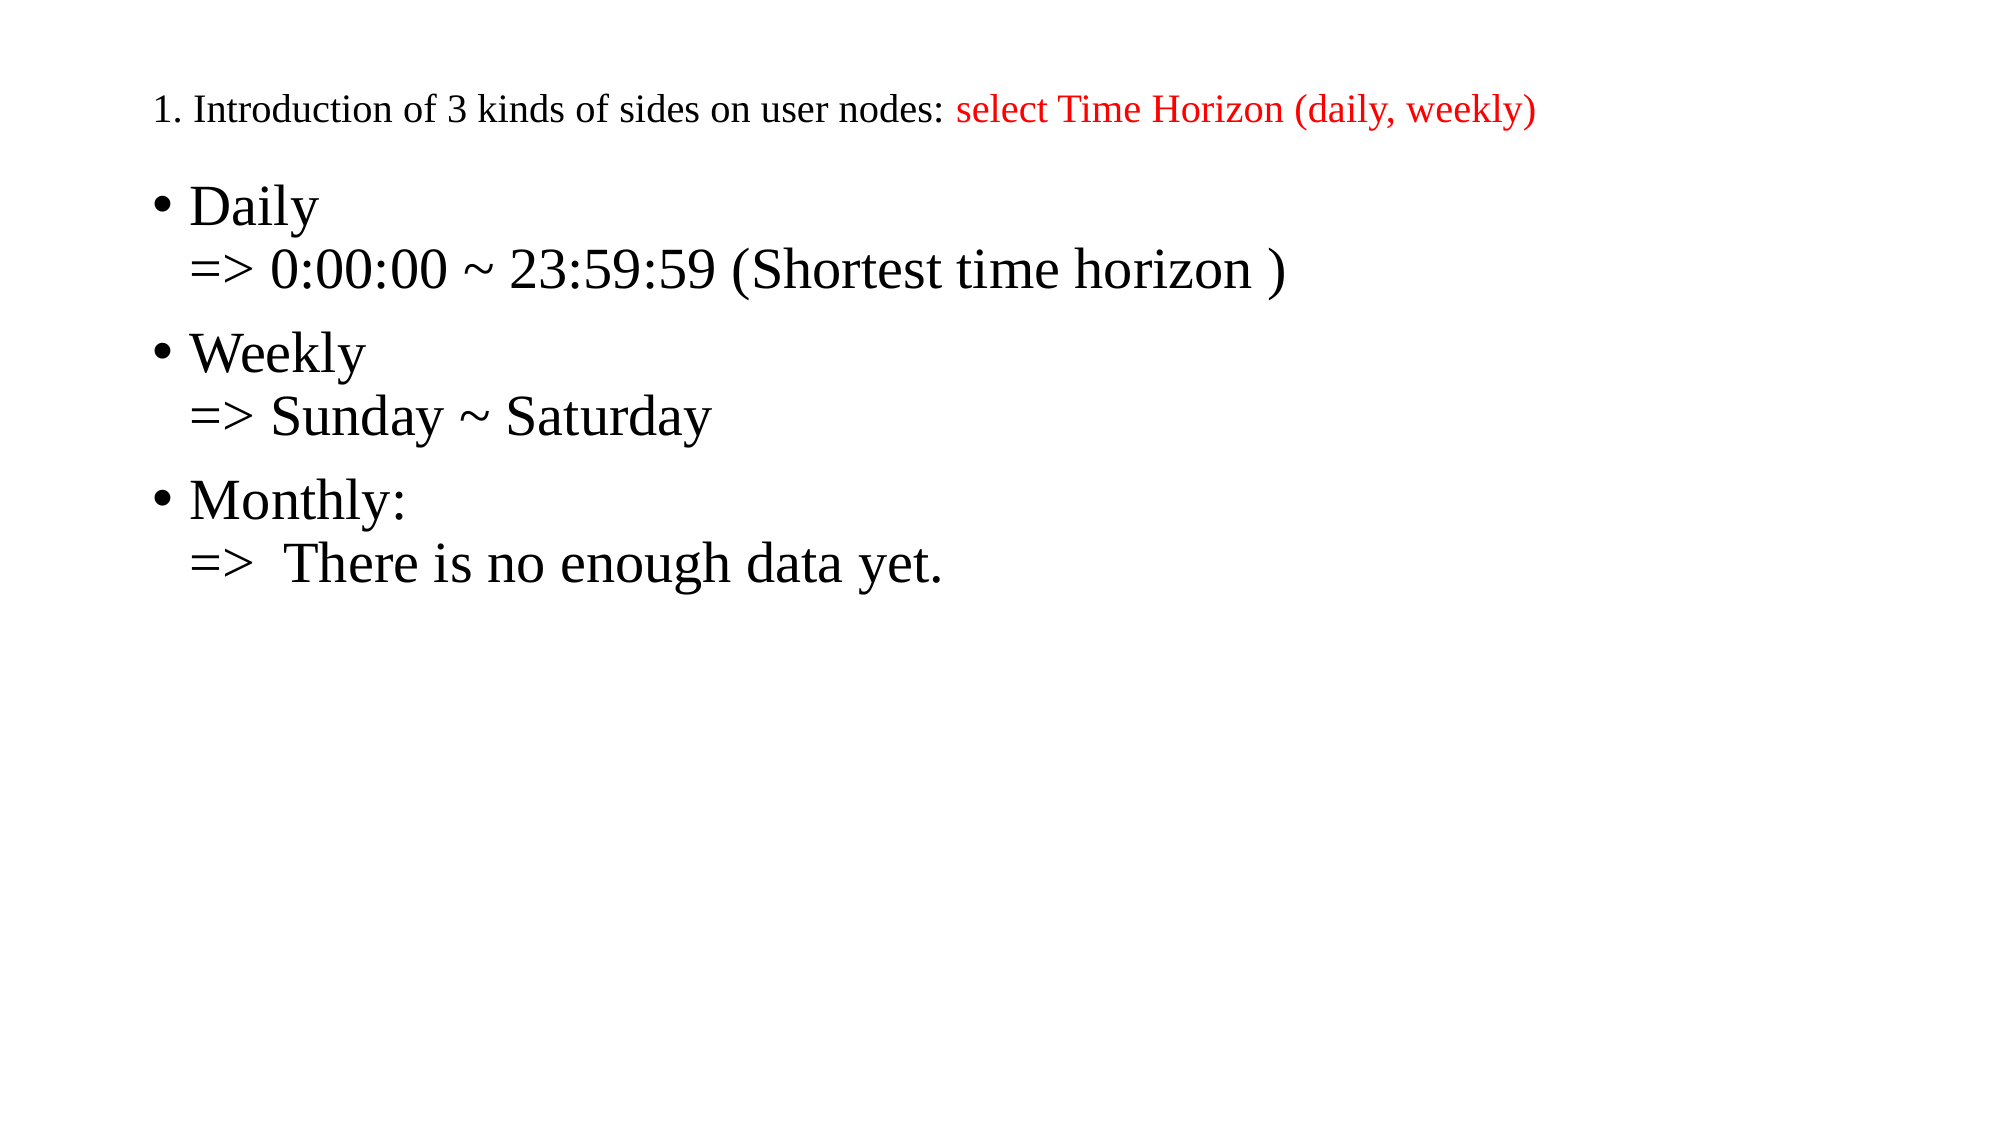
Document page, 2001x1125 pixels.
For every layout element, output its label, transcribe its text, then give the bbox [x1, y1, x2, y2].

title 1. Introduction of 3 kinds of sides on user nodes: select Time Horizon (daily, weekly) [137, 65, 1863, 153]
list Daily => 0:00:00 ~ 23:59:59 (Shortest time horizon ) Weekly => Sunday ~ Saturday Monthly: => There is no enough data yet. [137, 168, 1863, 1014]
